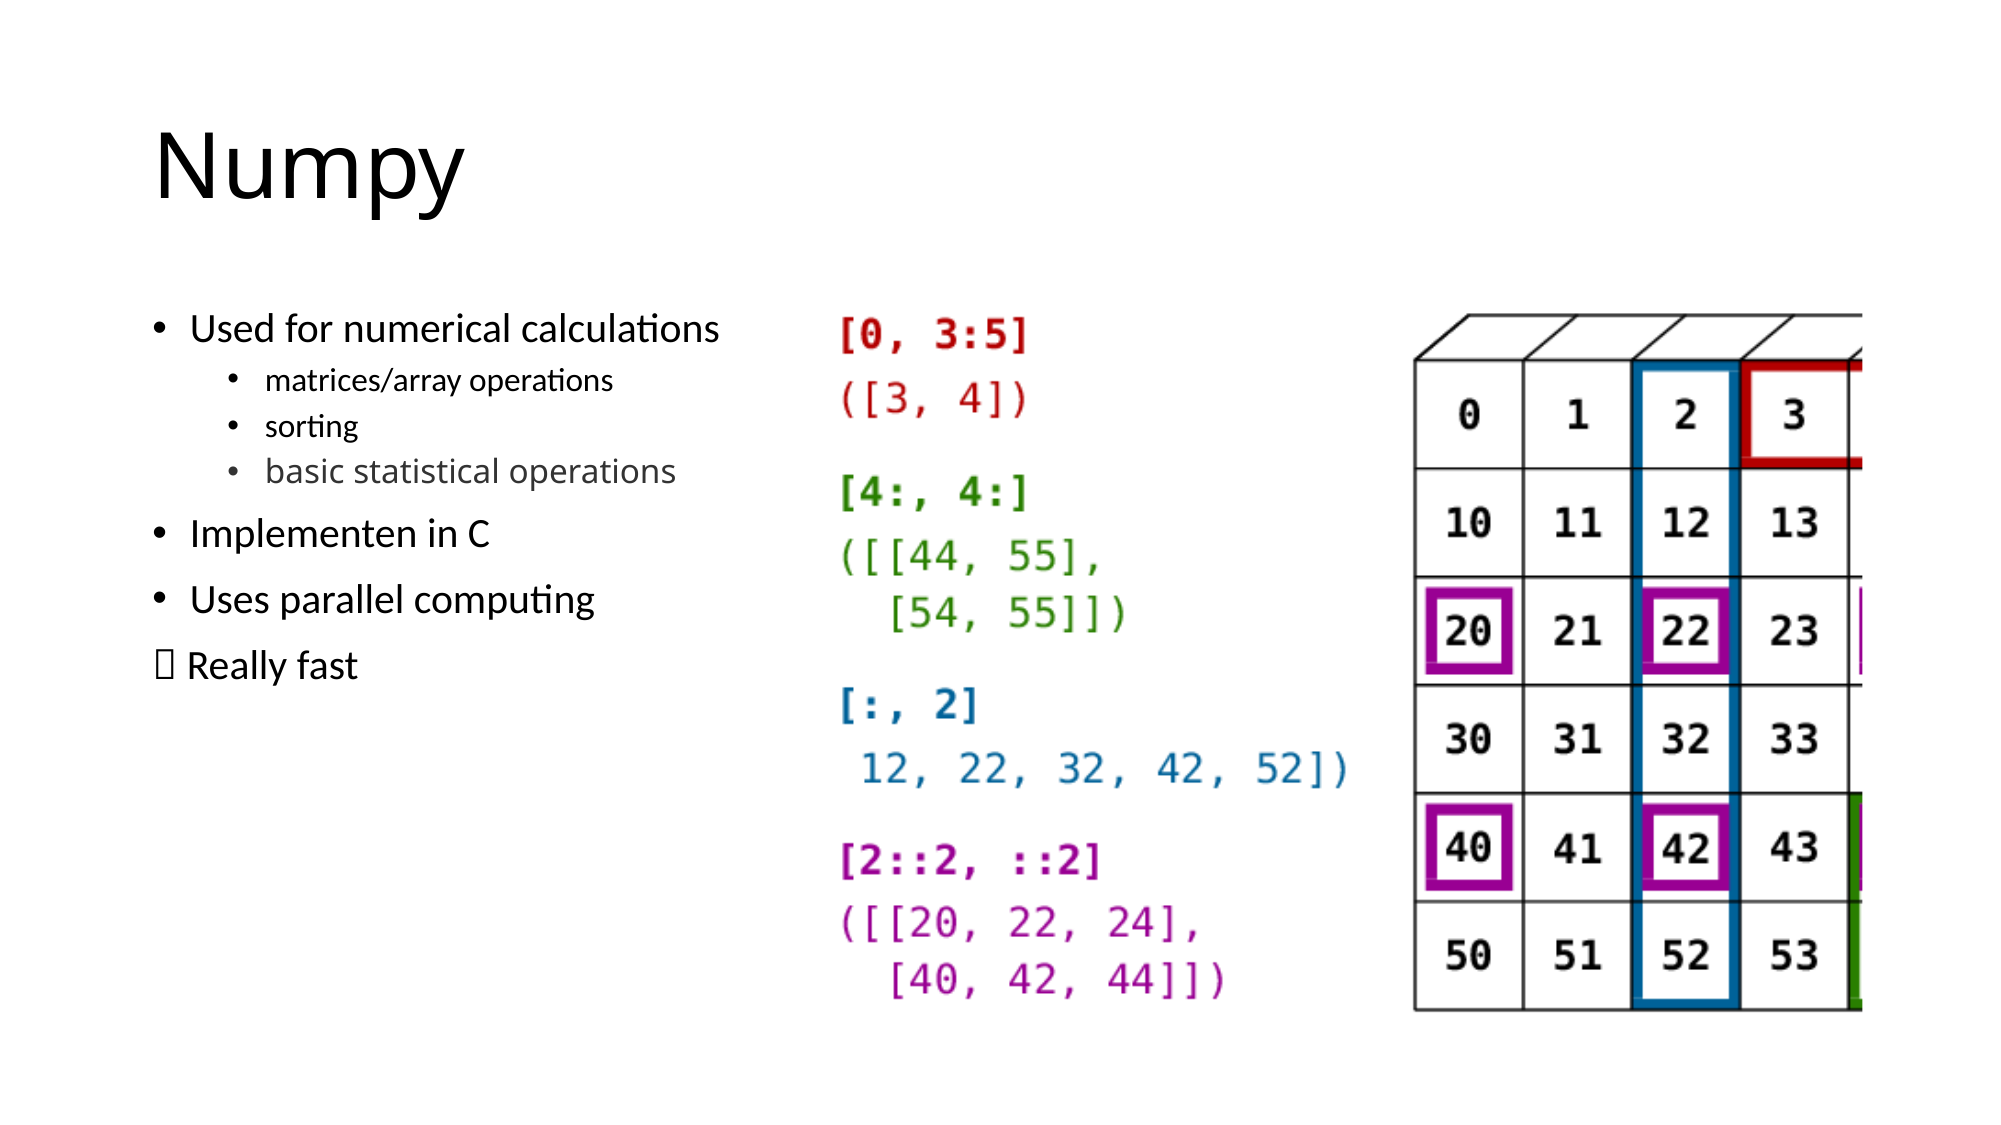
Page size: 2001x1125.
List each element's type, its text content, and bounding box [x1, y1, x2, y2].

picture [839, 312, 1863, 1014]
title Numpy [137, 59, 1863, 278]
list Used for numerical calculations matrices/array operations sorting basic statistical operations Implementen in C Uses parallel computing  Really fast [137, 299, 840, 1014]
